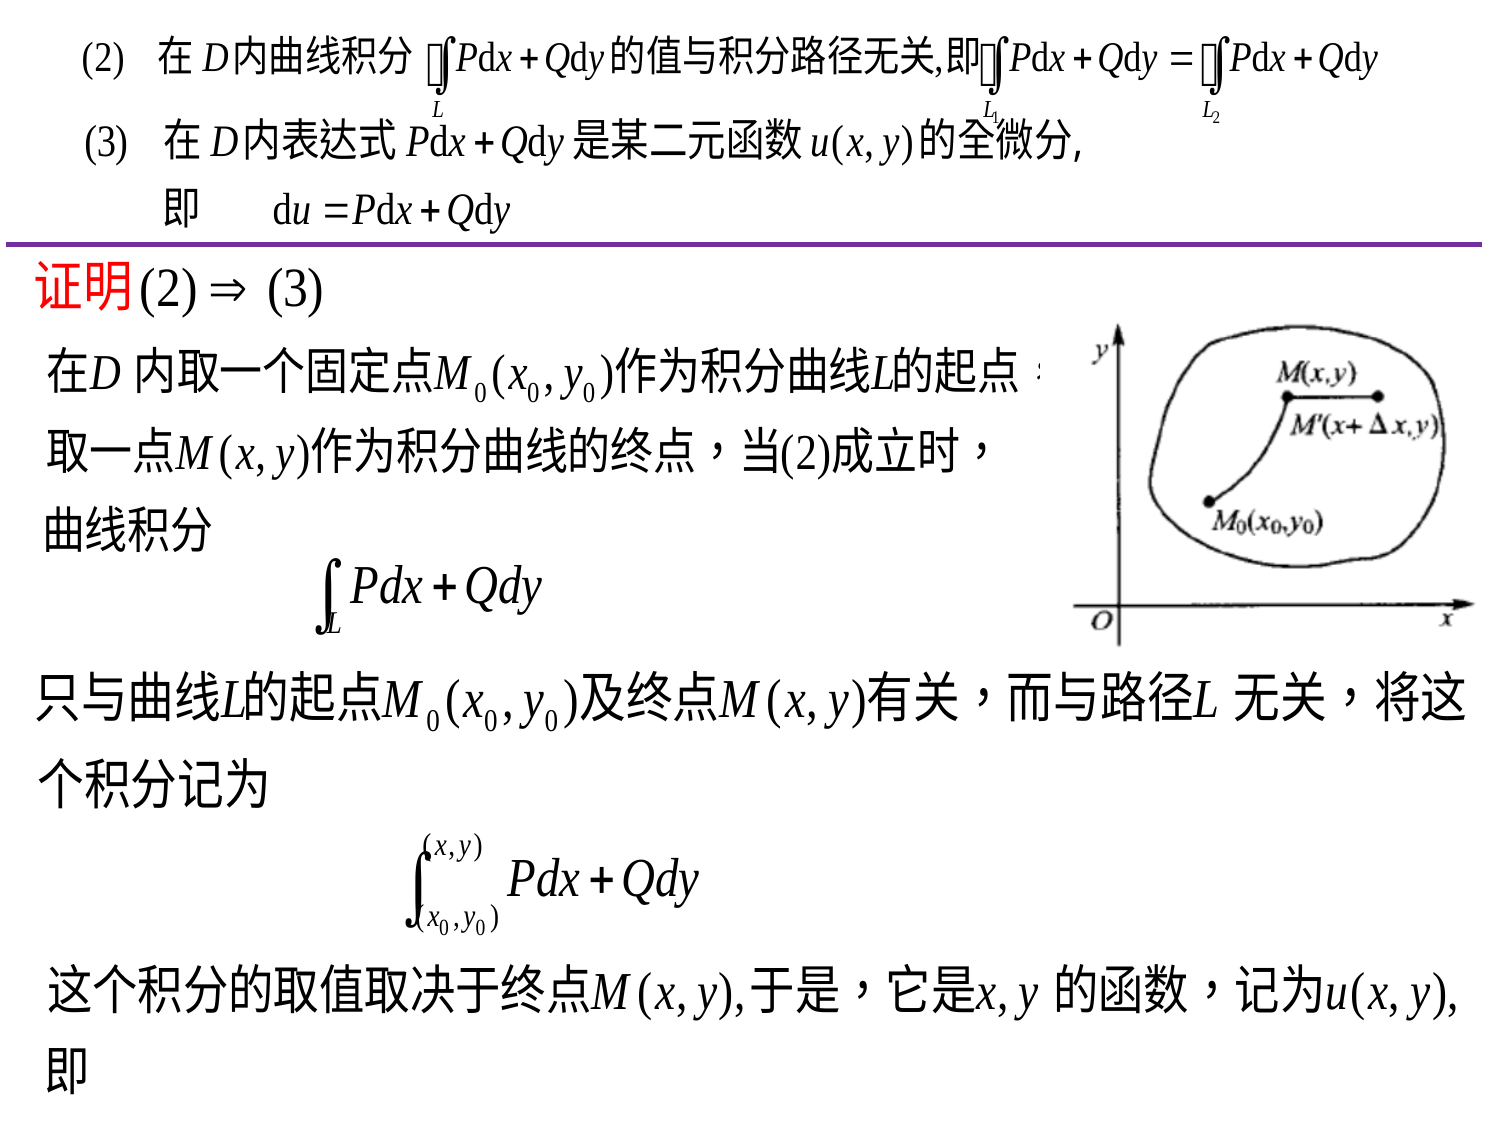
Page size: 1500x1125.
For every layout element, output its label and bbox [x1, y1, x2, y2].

picture [1060, 290, 1487, 657]
text_box [41, 335, 1040, 562]
text_box [76, 22, 1386, 132]
text_box [390, 819, 711, 948]
text_box [79, 109, 1090, 245]
text_box [301, 539, 551, 645]
text_box [27, 250, 334, 330]
text_box [41, 954, 1468, 1107]
text_box [30, 659, 1477, 824]
